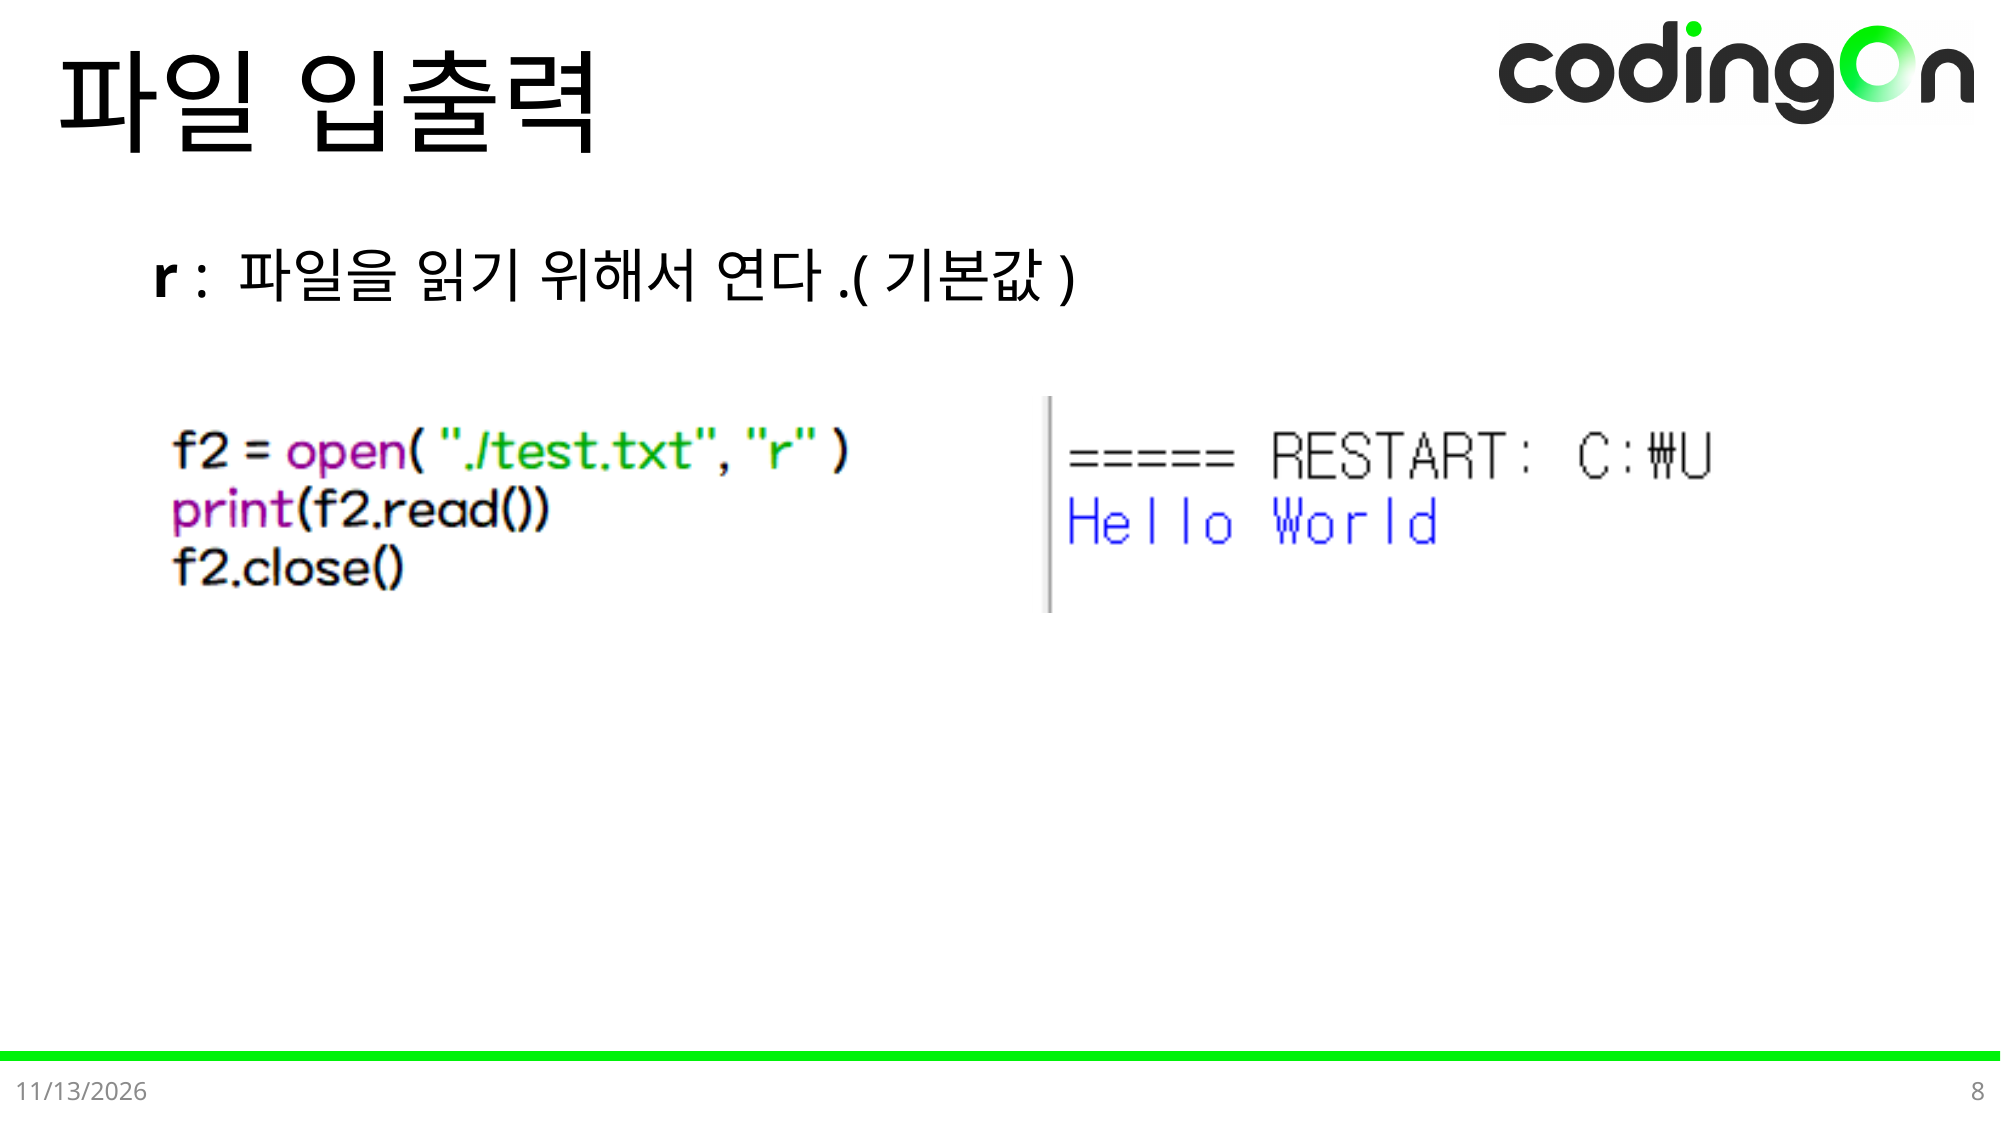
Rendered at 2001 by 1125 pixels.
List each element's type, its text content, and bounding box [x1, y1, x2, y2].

title 파일 입출력 [41, 0, 1767, 218]
picture [1767, 20, 1974, 125]
picture [1031, 396, 1717, 613]
slide_number 8 [1550, 1062, 2000, 1123]
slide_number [0, 1062, 450, 1123]
picture [160, 416, 874, 613]
list r : 파일을 읽기 위해서 연다.(기본값) [137, 217, 1863, 932]
